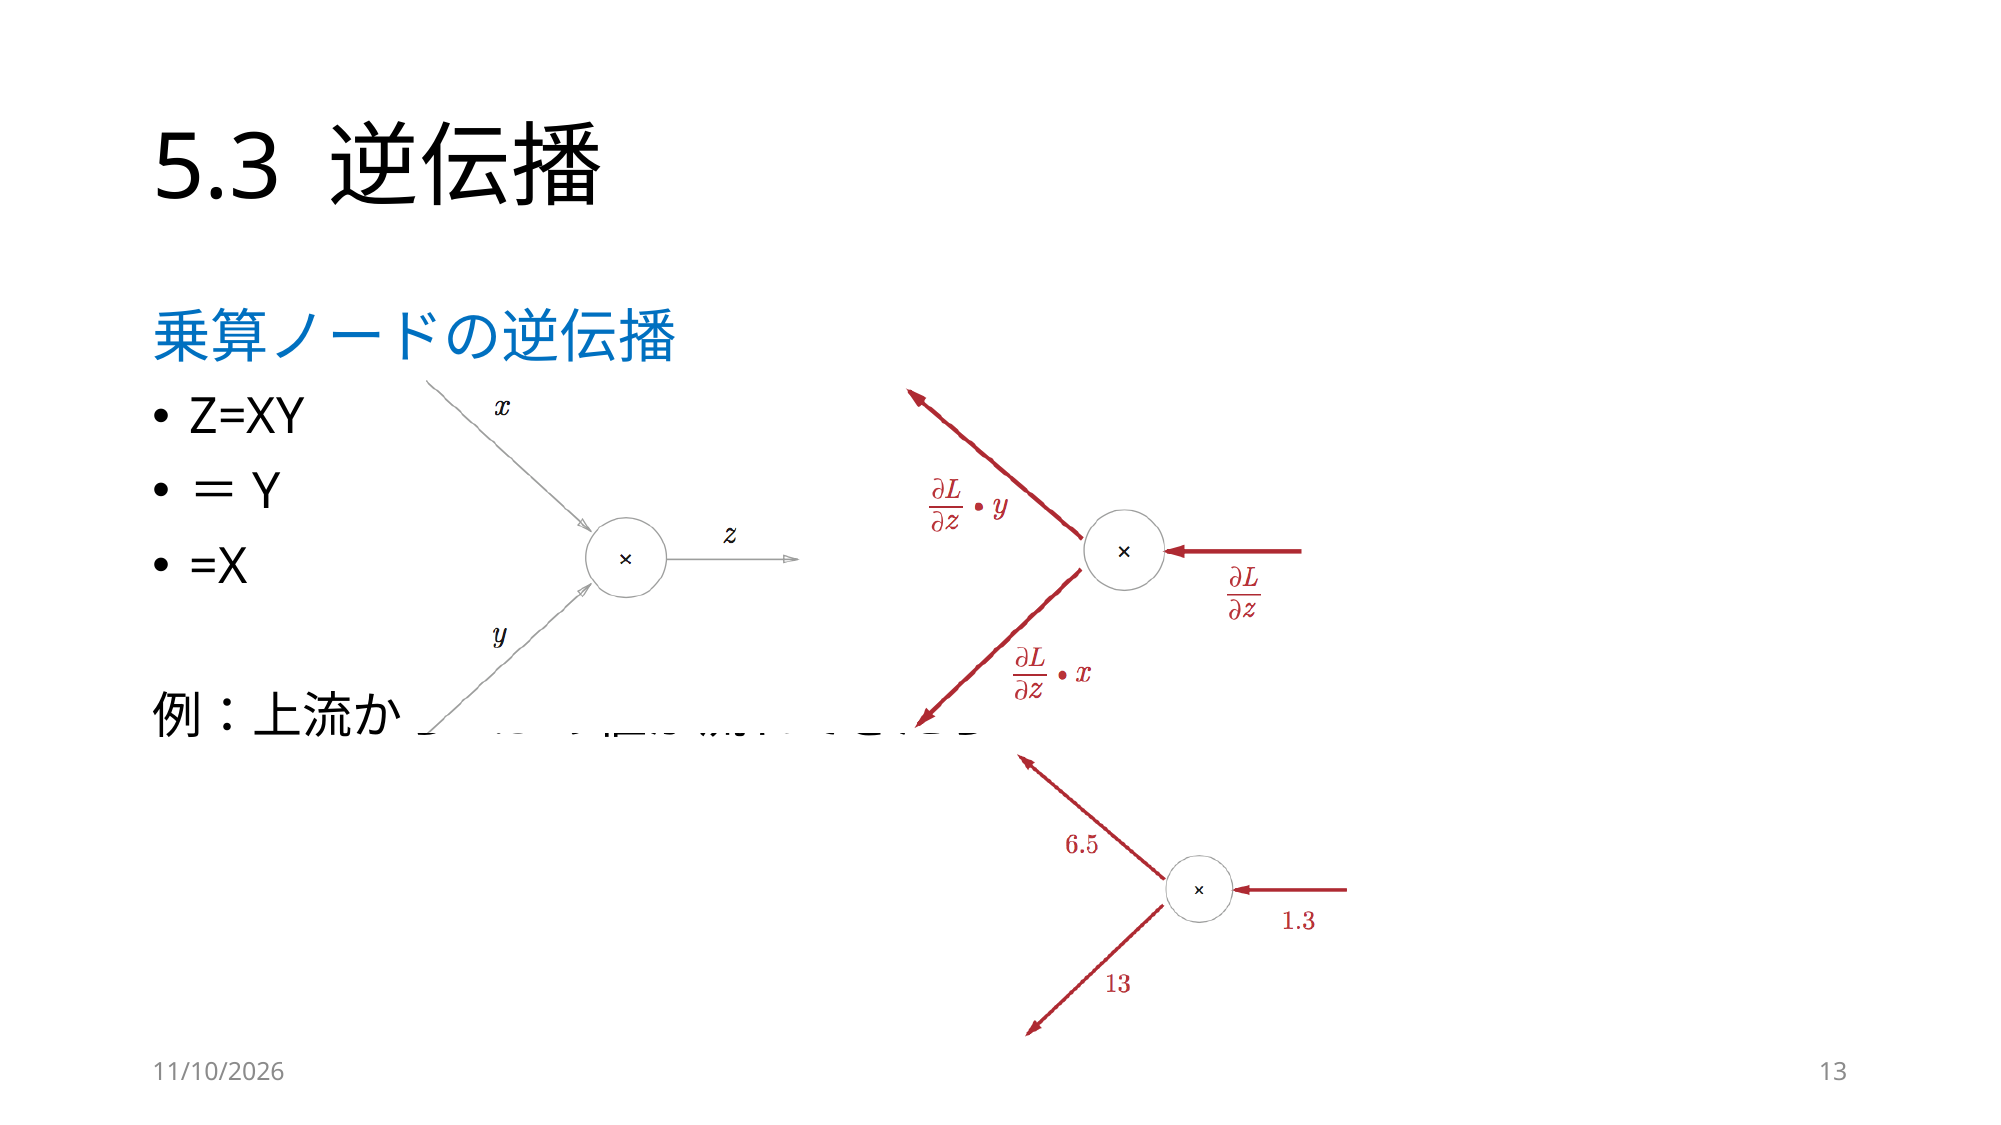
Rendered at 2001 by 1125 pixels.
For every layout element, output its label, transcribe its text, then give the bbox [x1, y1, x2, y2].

picture [410, 372, 1319, 733]
picture [999, 745, 1368, 1043]
title 5.3 逆伝播 [137, 59, 1863, 278]
slide_number 13 [1412, 1042, 1863, 1103]
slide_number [137, 1042, 588, 1103]
